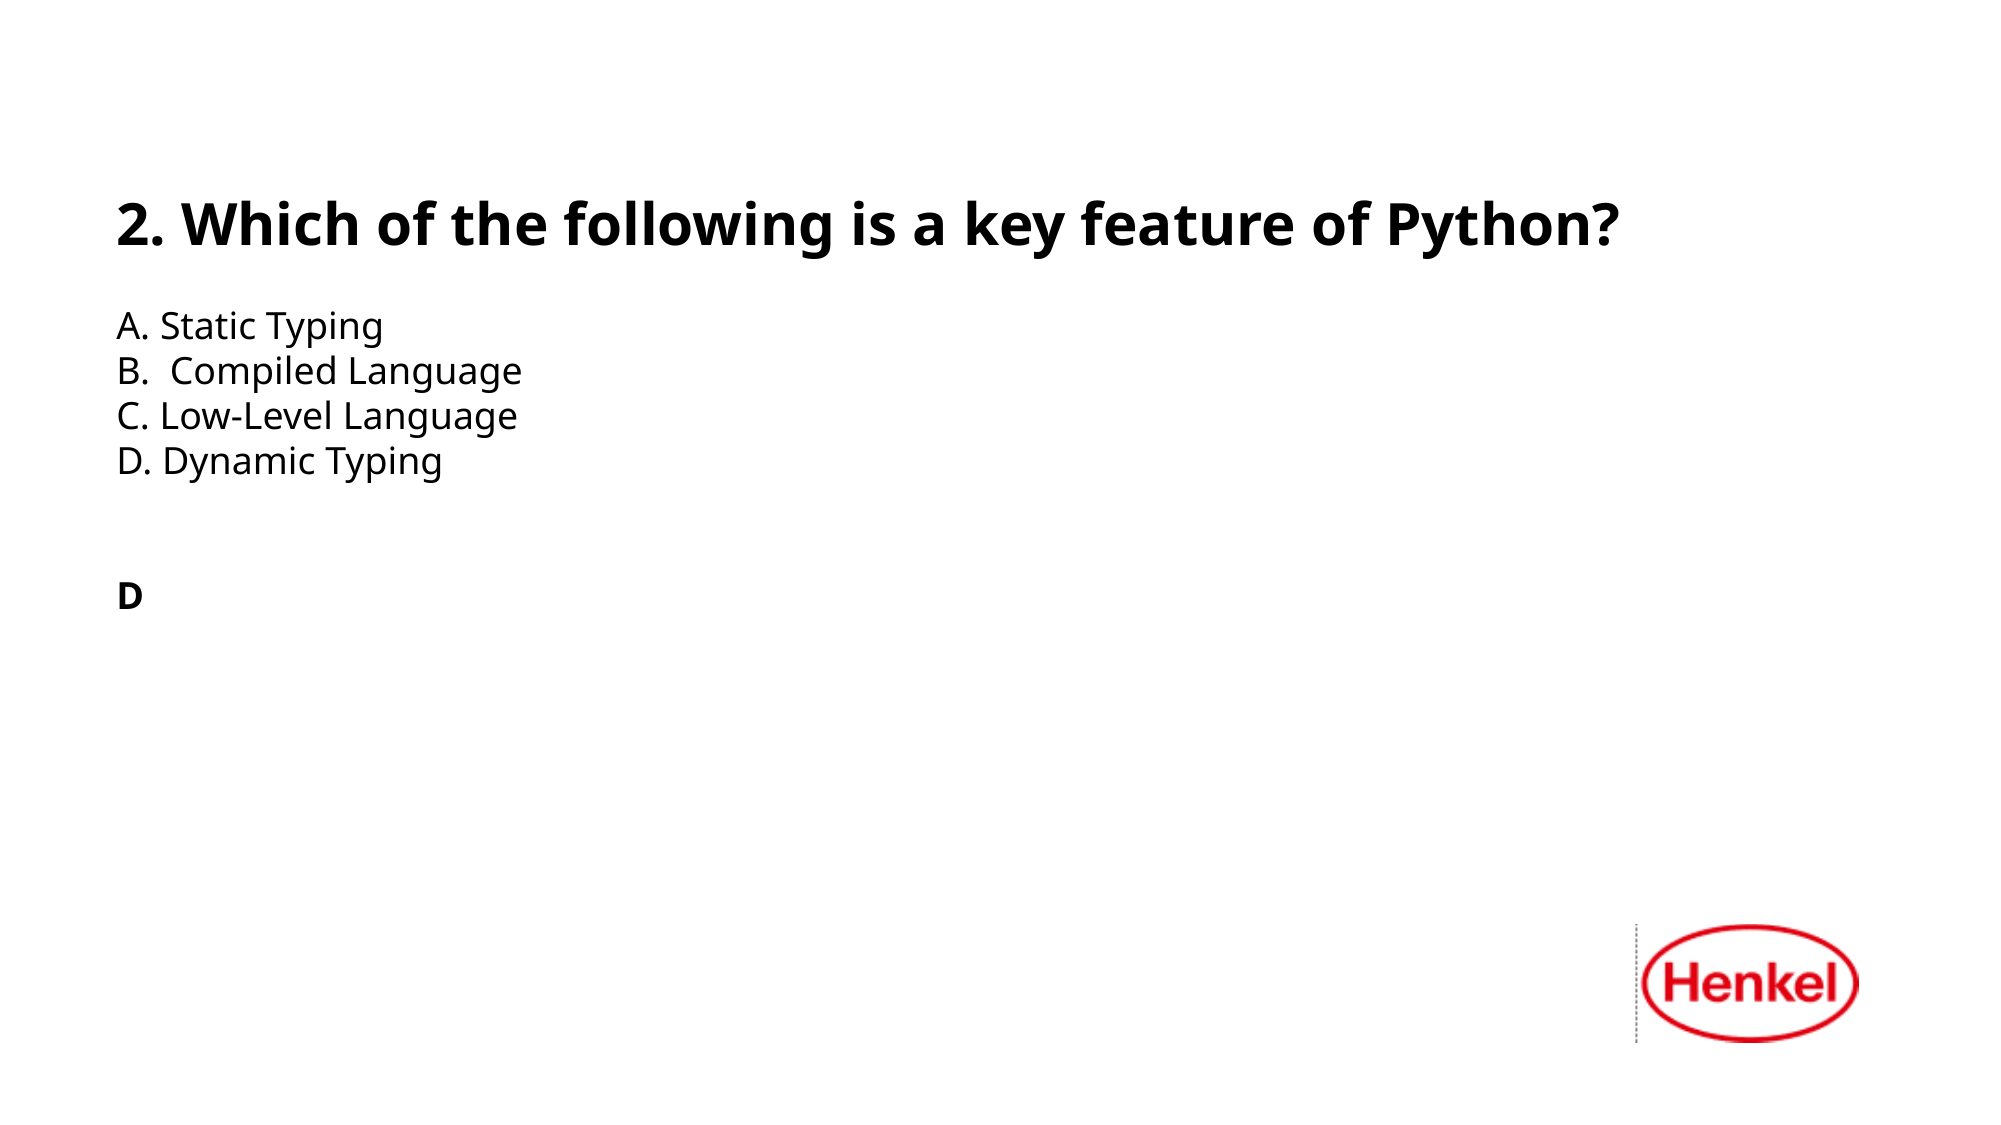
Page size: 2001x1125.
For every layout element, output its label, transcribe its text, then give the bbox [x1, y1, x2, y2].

picture [1634, 924, 1859, 1043]
list 2. Which of the following is a key feature of Python? A. Static Typing B. Compiled Language C. Low-Level Language D. Dynamic Typing D [116, 105, 1851, 744]
